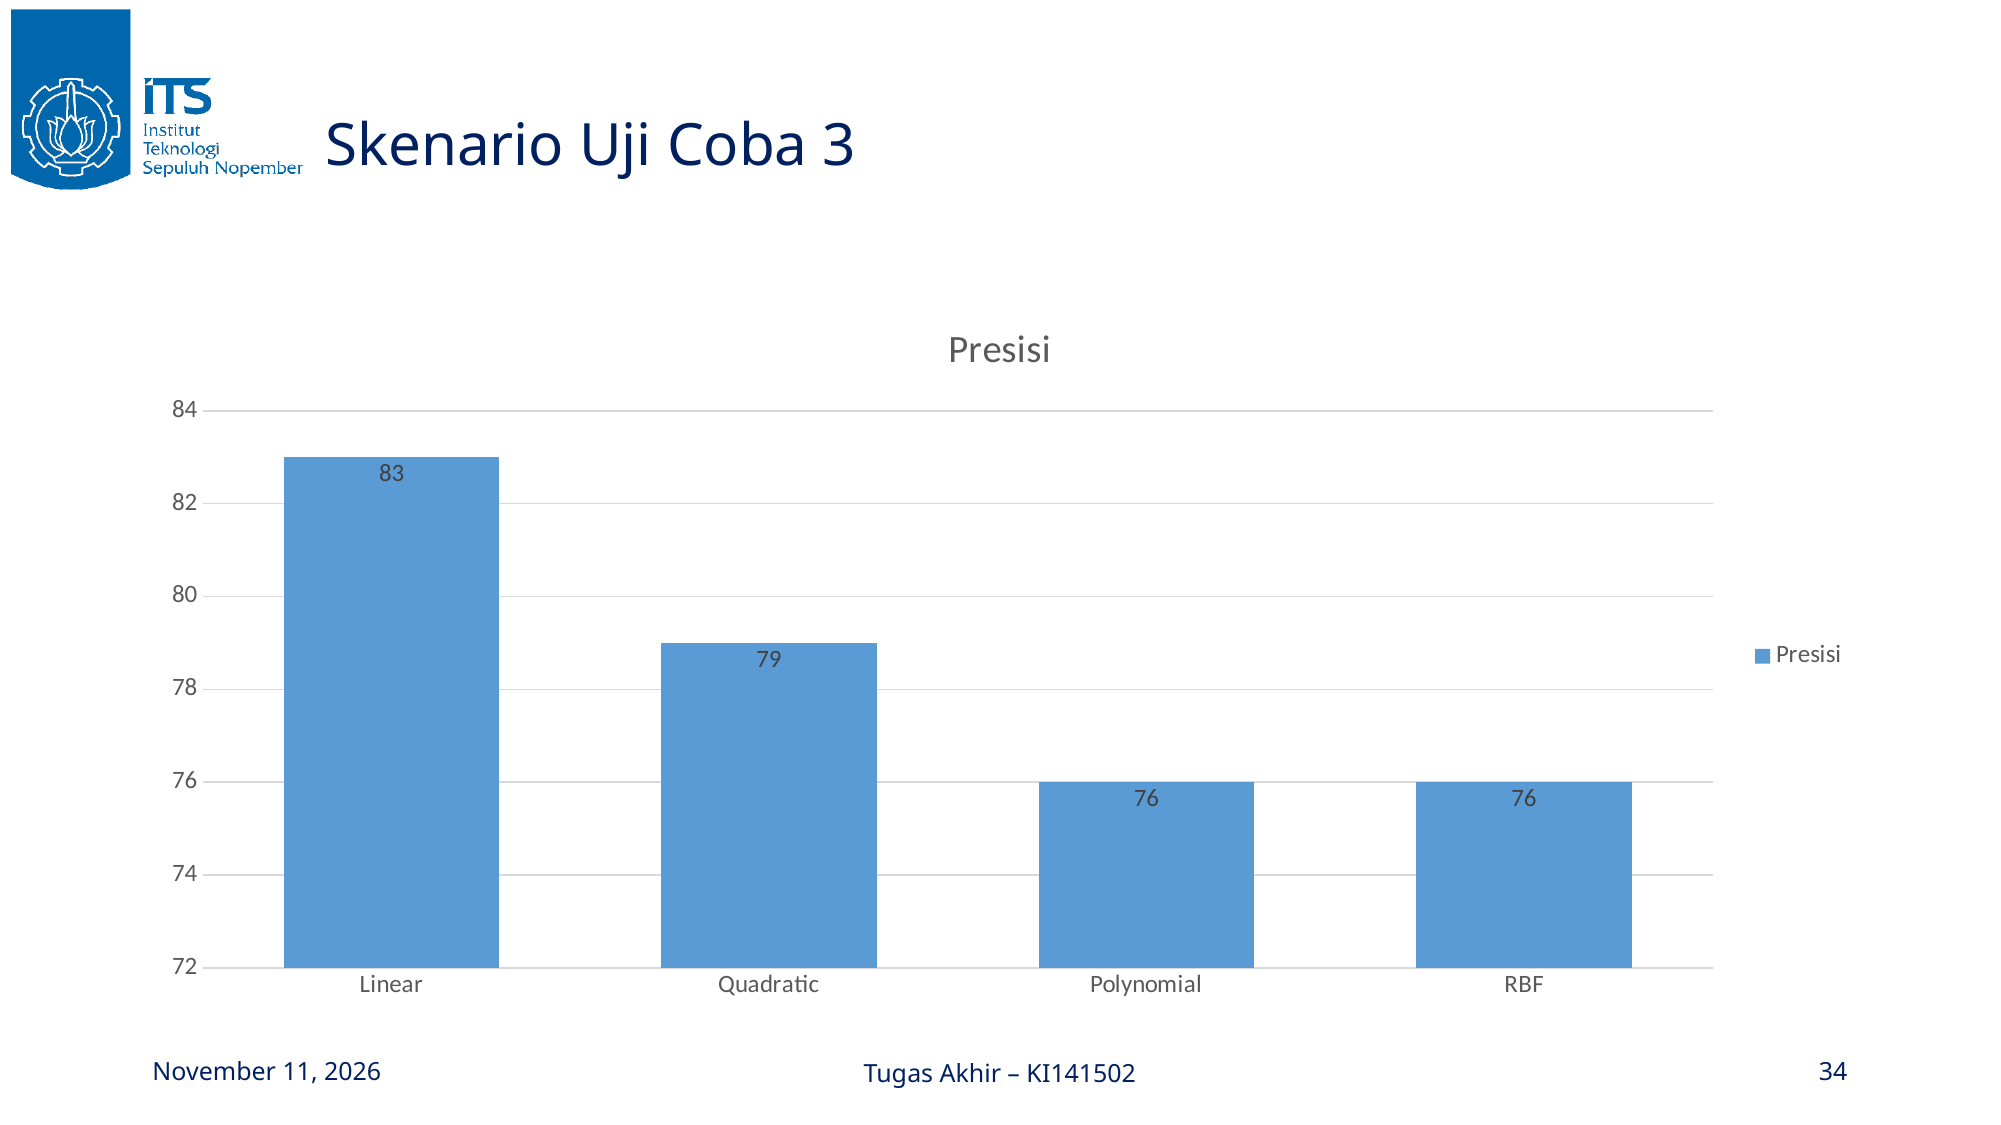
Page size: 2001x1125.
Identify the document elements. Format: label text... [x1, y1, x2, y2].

chart [137, 299, 1863, 1014]
picture [0, 0, 311, 200]
title Skenario Uji Coba 3 [310, 76, 2000, 217]
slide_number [137, 1042, 588, 1103]
slide_number 34 [1412, 1042, 1863, 1103]
footer Tugas Akhir – KI141502 [662, 1042, 1338, 1103]
